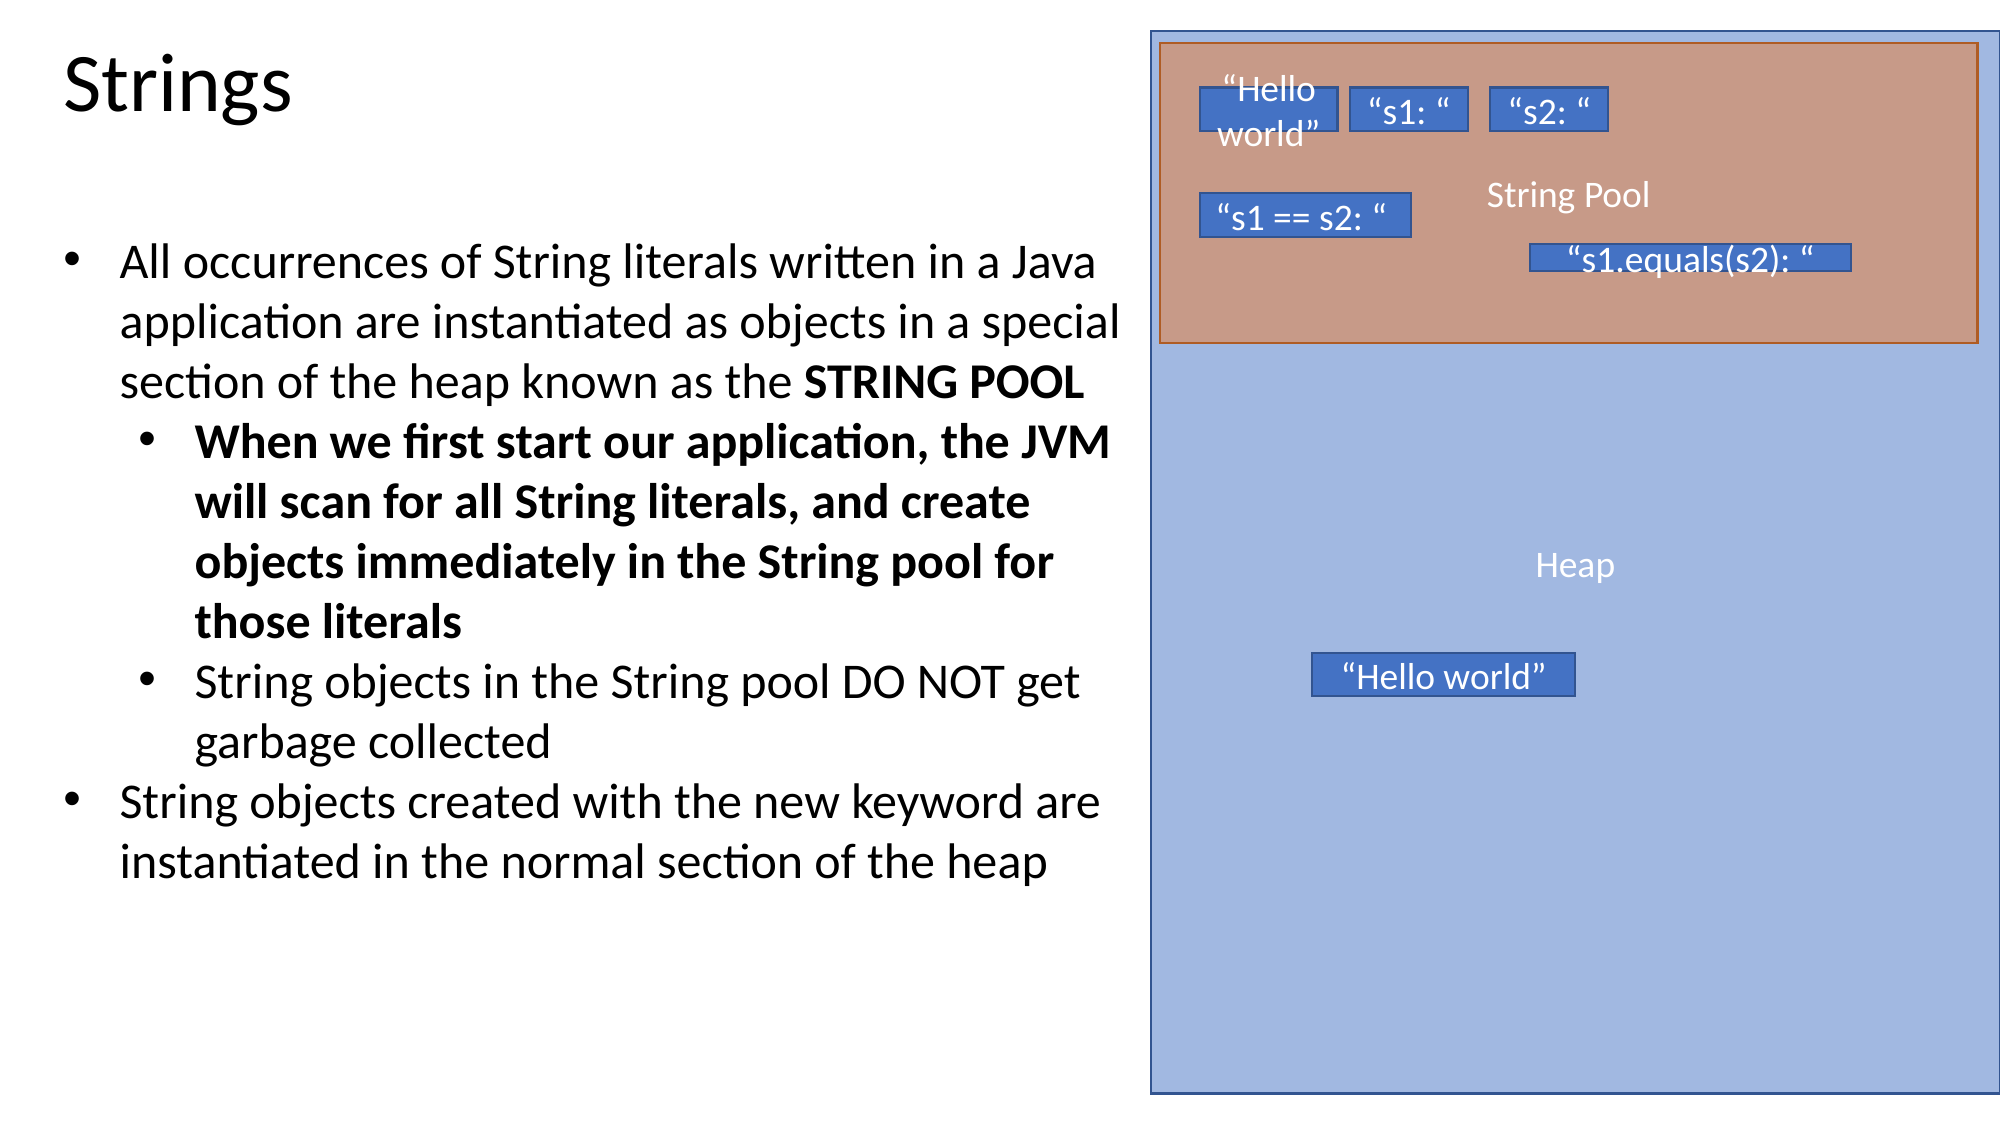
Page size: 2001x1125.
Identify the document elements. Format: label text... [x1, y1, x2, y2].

text_box Strings All occurrences of String literals written in a Java application are instantiated as objects in a special section of the heap known as the STRING POOL When we first start our application, the JVM will scan for all String literals, and create objects immediately in the String pool for those literals String objects in the String pool DO NOT get garbage collected String objects created with the new keyword are instantiated in the normal section of the heap [48, 20, 1160, 896]
text_box “s2: “ [1489, 86, 1609, 132]
text_box “Hello world” [1311, 652, 1576, 697]
text_box Heap [1150, 30, 2000, 1095]
text_box “s1.equals(s2): “ [1529, 243, 1852, 272]
text_box “Hello world” [1199, 86, 1339, 132]
text_box “s1: “ [1349, 86, 1469, 132]
text_box “s1 == s2: “ [1199, 192, 1412, 238]
text_box String Pool [1159, 42, 1979, 344]
